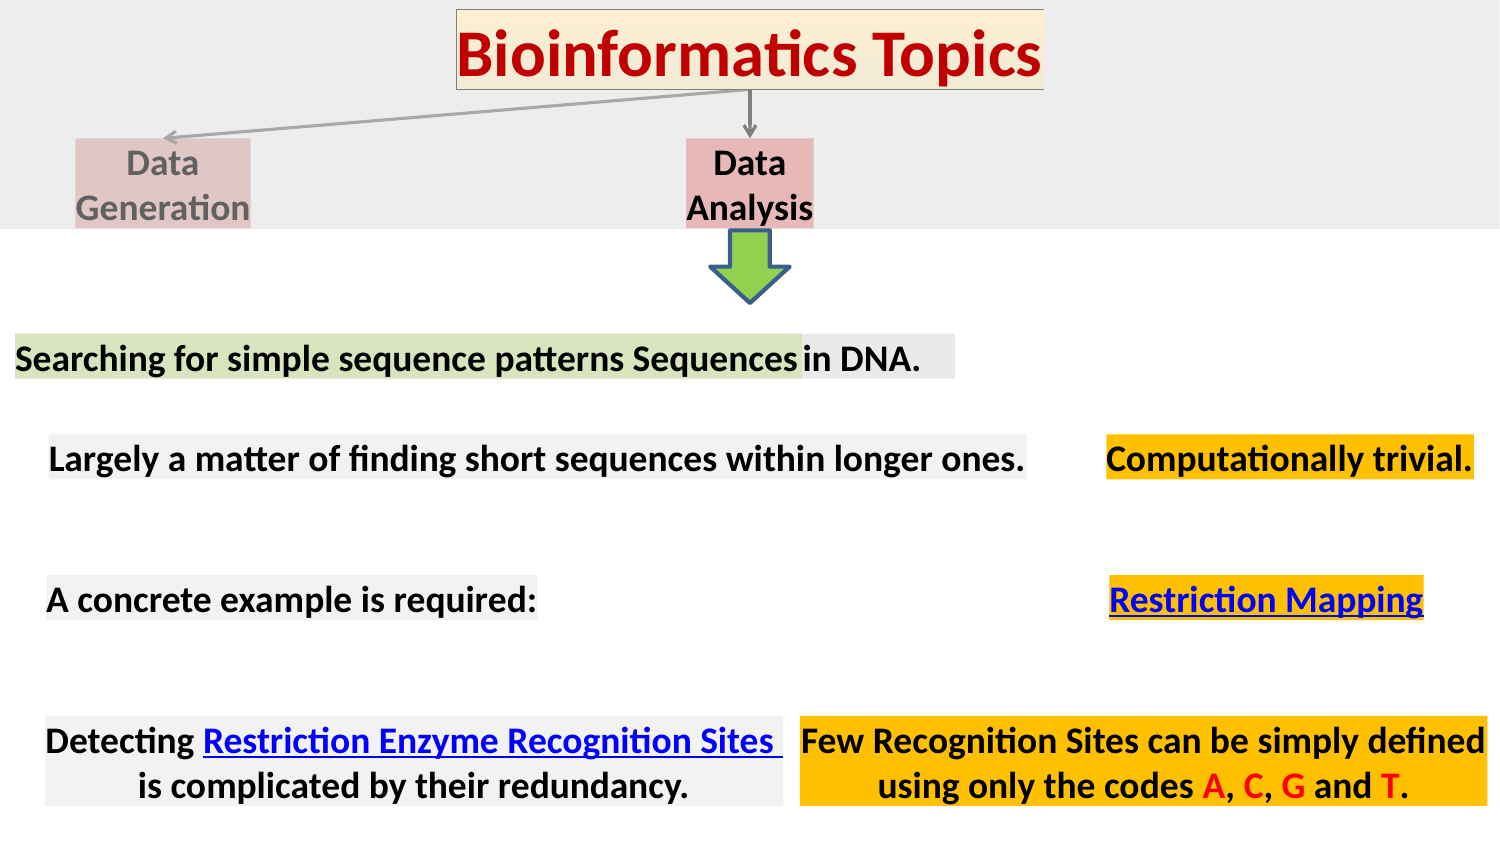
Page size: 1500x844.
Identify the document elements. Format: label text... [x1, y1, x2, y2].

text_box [162, 89, 749, 139]
text_box Bioinformatics Topics [456, 9, 1044, 90]
text_box Few Recognition Sites can be simply defined using only the codes A, C, G and T. [799, 715, 1488, 806]
text_box Computationally trivial. [1106, 434, 1474, 480]
text_box Restriction Mapping [1109, 575, 1424, 621]
text_box Data Analysis [686, 138, 814, 229]
text_box A concrete example is required: [46, 575, 538, 621]
text_box in DNA. [803, 333, 955, 379]
text_box Largely a matter of finding short sequences within longer ones. [48, 434, 1027, 480]
text_box [708, 229, 792, 305]
text_box Detecting Restriction Enzyme Recognition Sites is complicated by their redundancy. [44, 715, 784, 806]
text_box [0, 0, 1500, 231]
text_box Searching for simple sequence patterns Sequences [15, 333, 803, 379]
